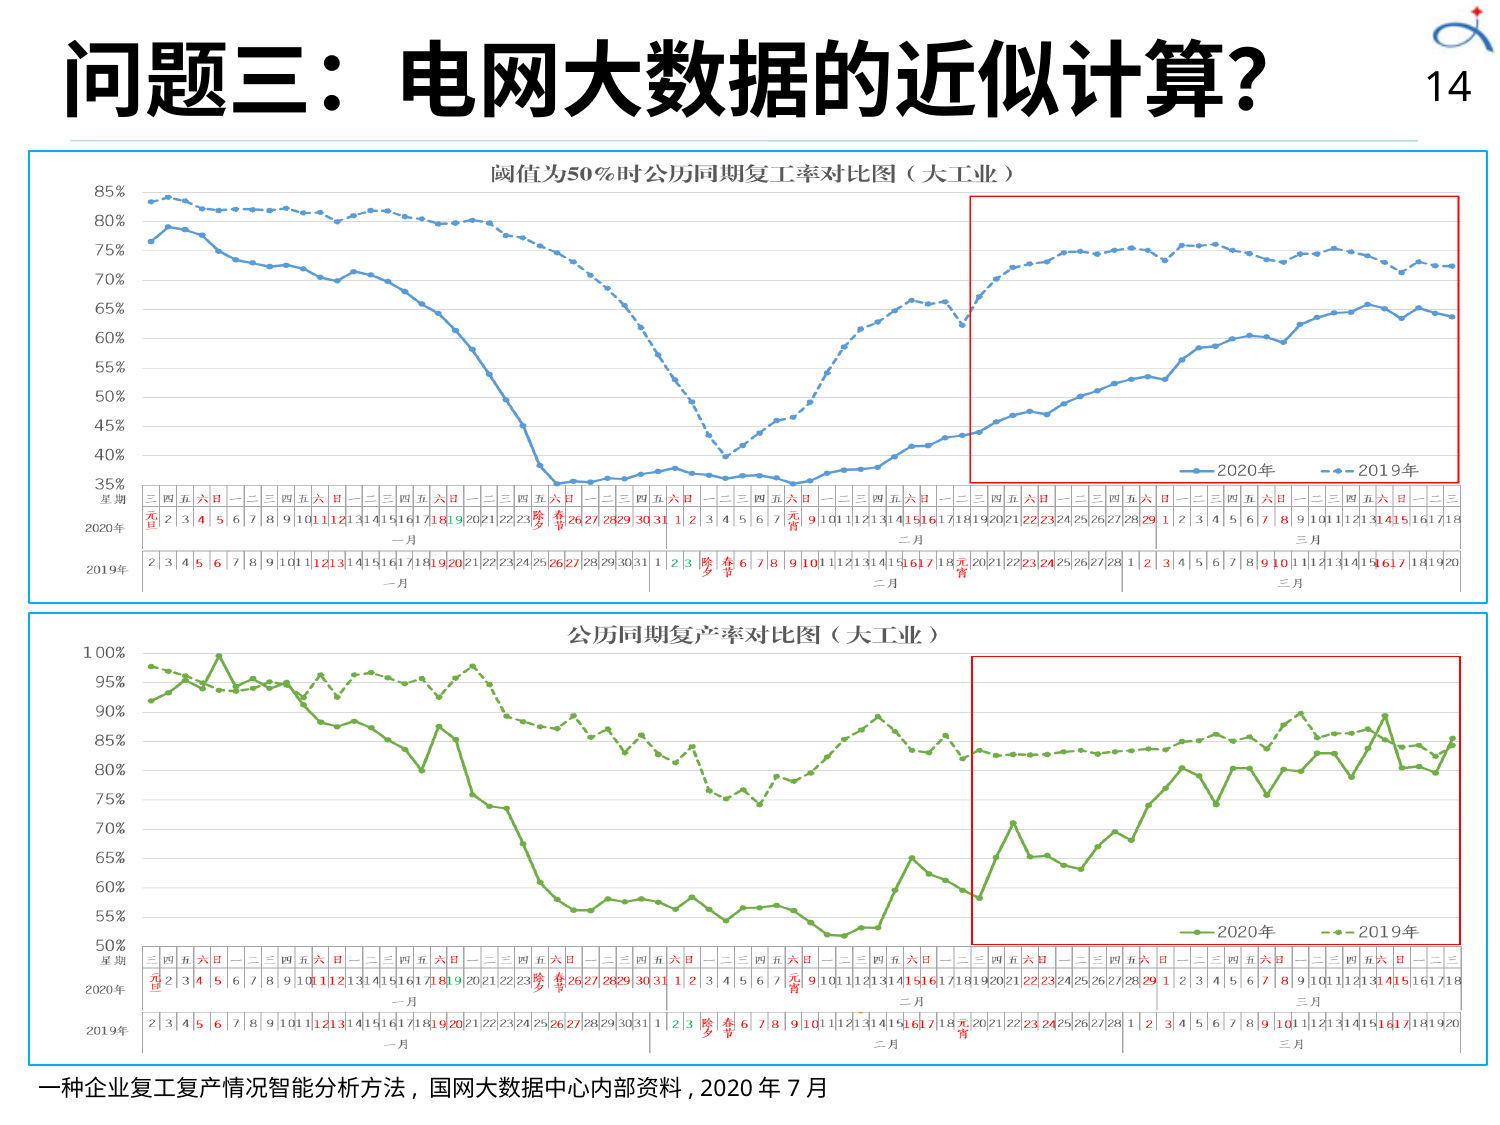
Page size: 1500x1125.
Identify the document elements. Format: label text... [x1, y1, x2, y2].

picture [31, 153, 1485, 601]
text_box 14 [1406, 58, 1487, 119]
list 一种企业复工复产情况智能分析方法, 国网大数据中心内部资料, 2020年7月 [23, 1066, 1442, 1114]
picture [31, 615, 1485, 1063]
title 问题三：电网大数据的近似计算？ [46, 11, 1419, 143]
picture [1432, 5, 1495, 55]
